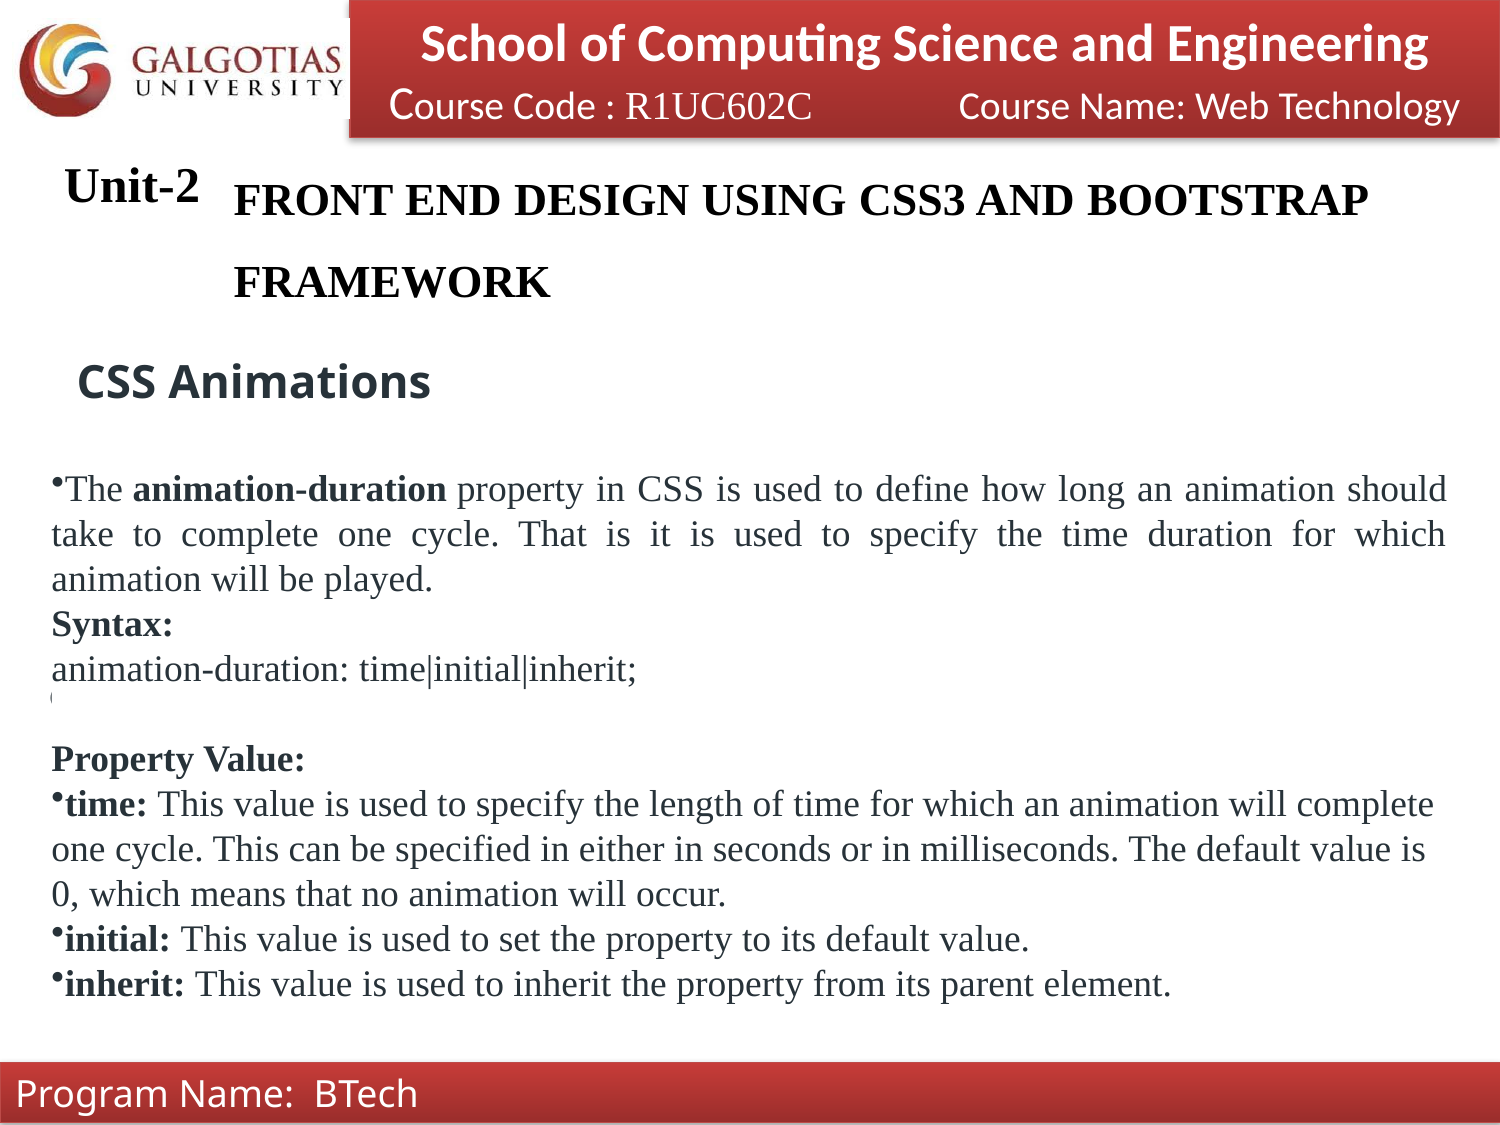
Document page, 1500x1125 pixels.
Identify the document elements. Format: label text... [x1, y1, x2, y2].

text_box Program Name: BTech [0, 1062, 1500, 1123]
text_box Unit-2 [49, 145, 218, 220]
text_box CSS Animations [61, 345, 827, 415]
text_box FRONT END DESIGN USING CSS3 AND BOOTSTRAP FRAMEWORK [218, 134, 1382, 315]
picture [12, 18, 351, 120]
title School of Computing Science and Engineering Course Code : R1UC602C Course Name: Web Technology [350, 0, 1500, 138]
text_box The animation-duration property in CSS is used to define how long an animation should take to complete one cycle. That is it is used to specify the time duration for which animation will be played. Syntax: animation-duration: time|initial|inherit; Property Value: time: This value is used to specify the length of time for which an animation will complete one cycle. This can be specified in either in seconds or in milliseconds. The default value is 0, which means that no animation will occur. initial: This value is used to set the property to its default value. inherit: This value is used to inherit the property from its parent element. [51, 418, 1449, 1049]
